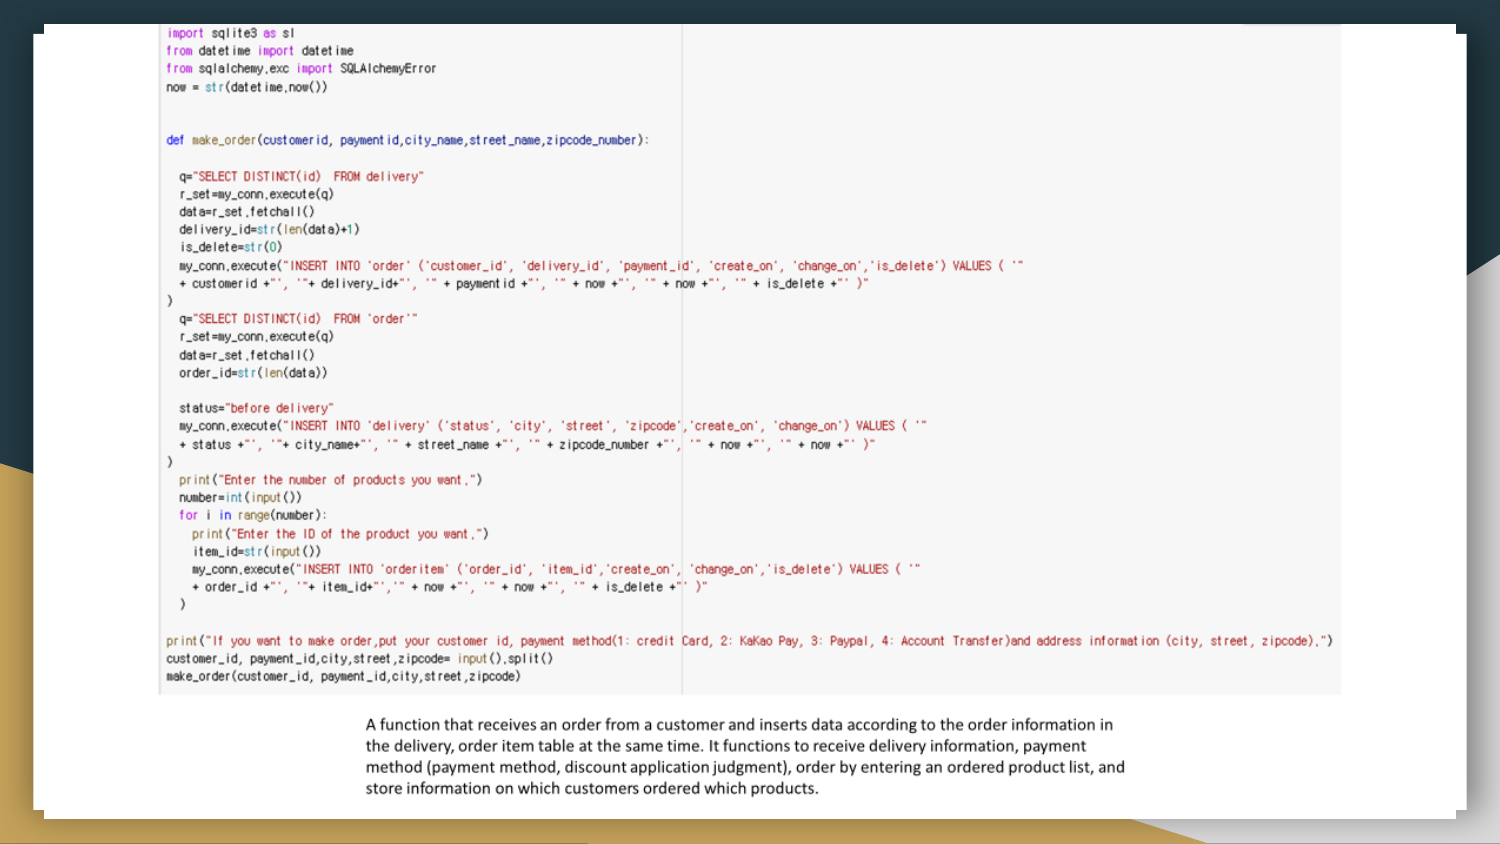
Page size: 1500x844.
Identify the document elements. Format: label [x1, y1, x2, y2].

picture [44, 24, 1456, 819]
